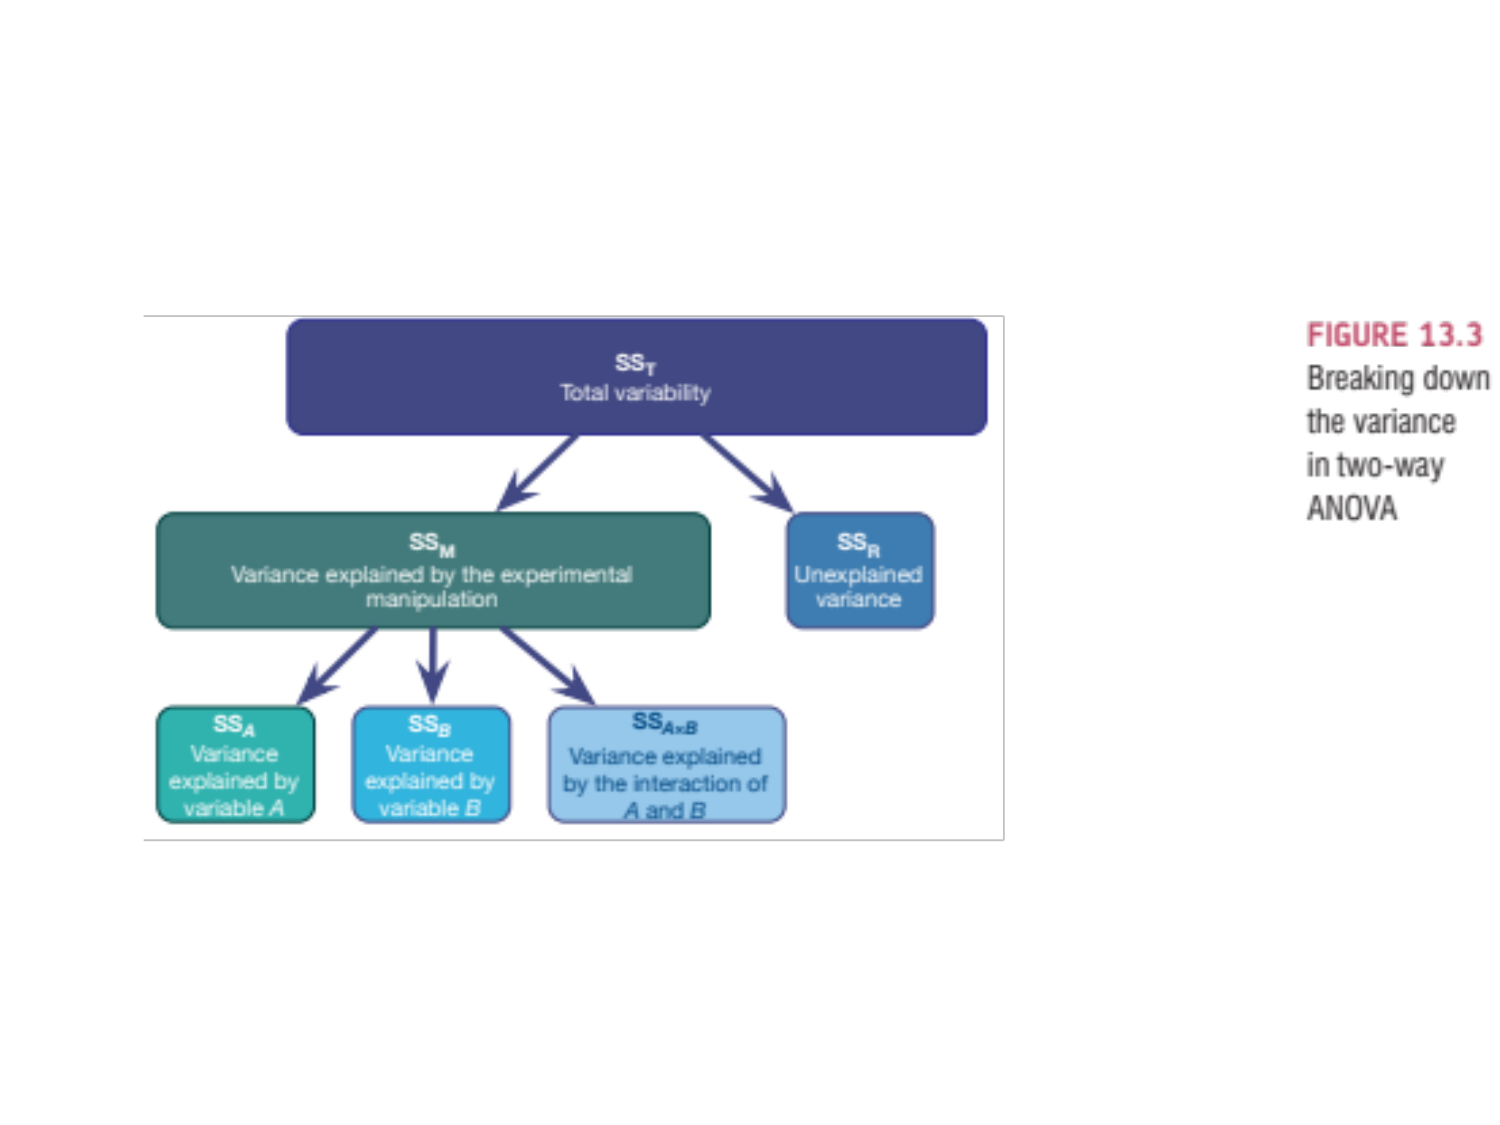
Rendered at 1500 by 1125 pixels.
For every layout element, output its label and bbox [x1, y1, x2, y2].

picture [143, 298, 1500, 850]
